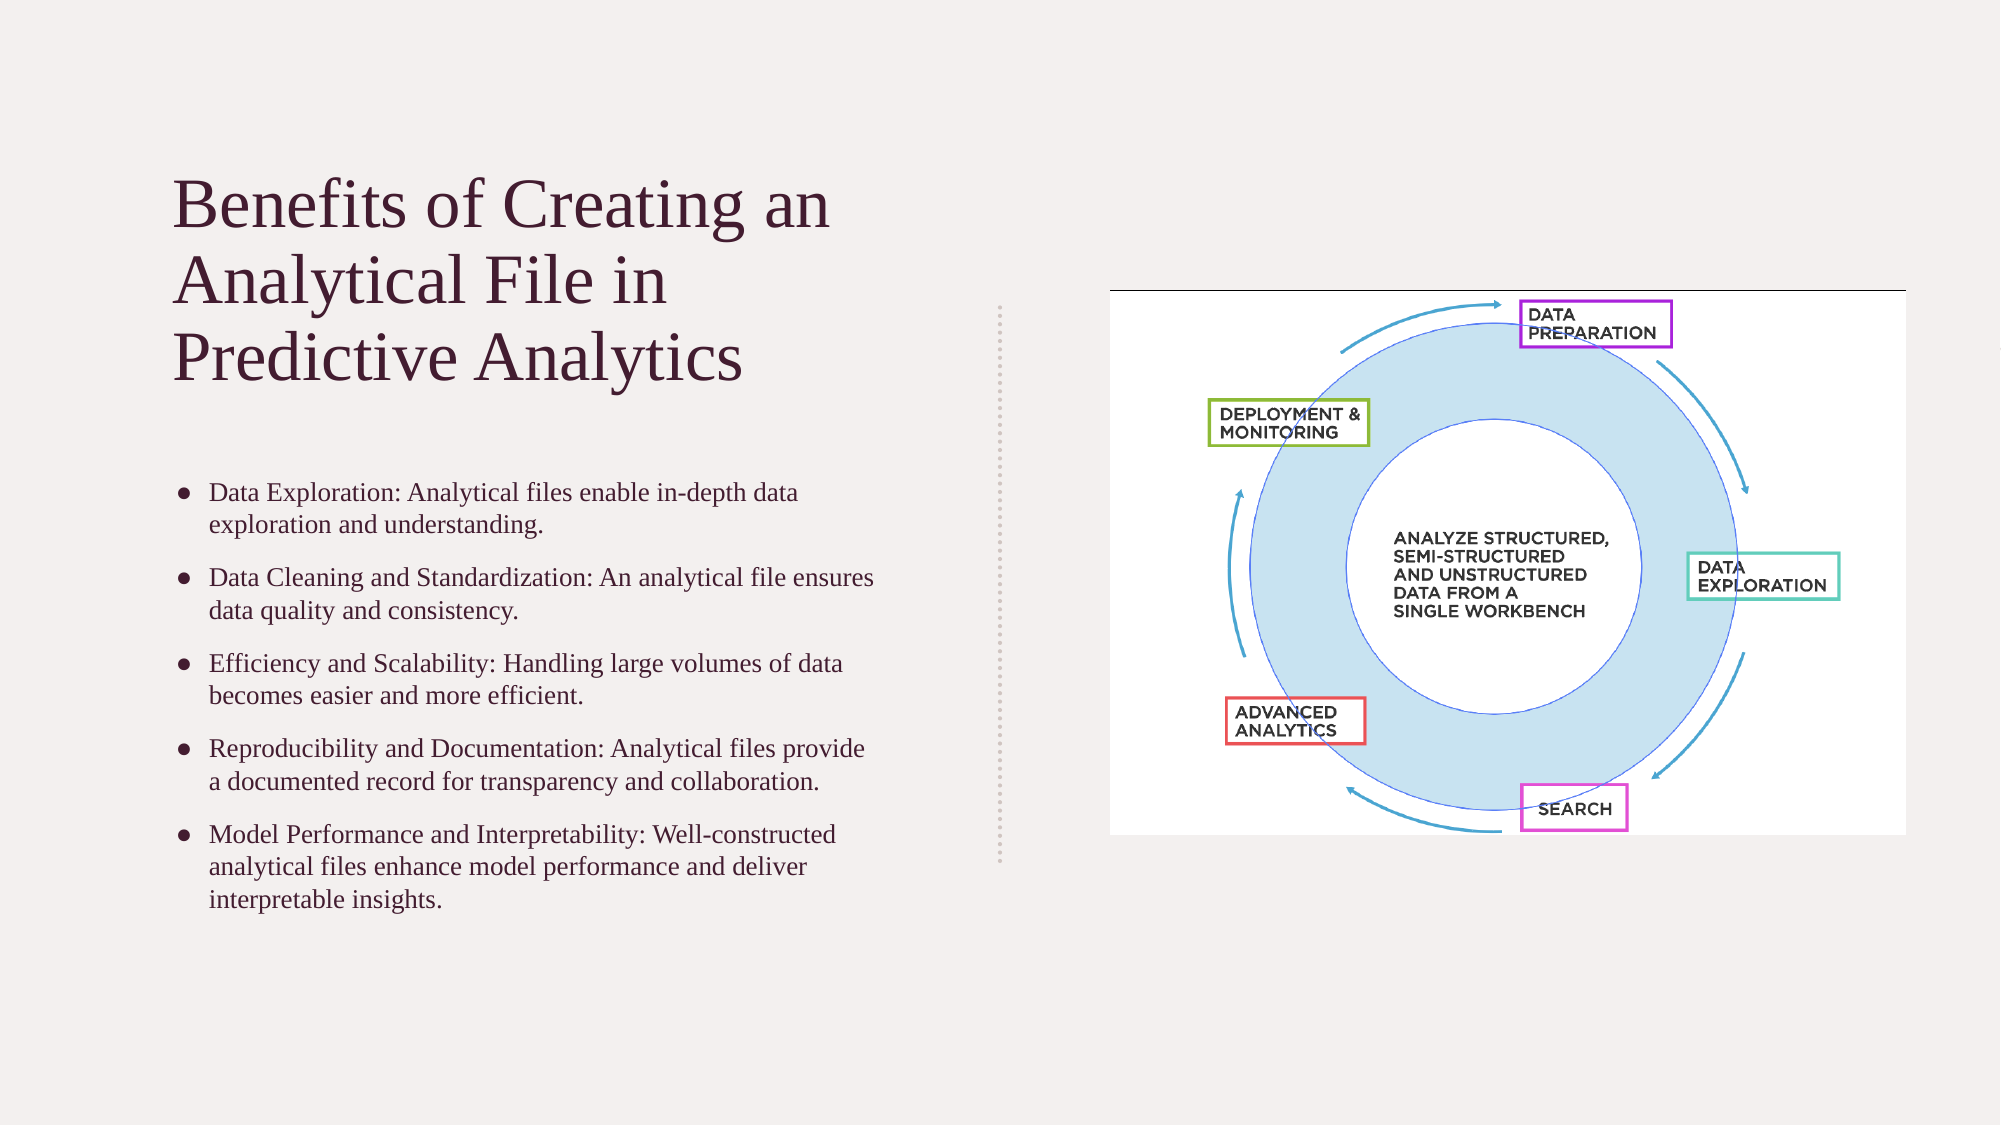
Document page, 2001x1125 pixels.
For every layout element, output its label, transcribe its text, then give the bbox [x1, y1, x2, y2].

text_box [0, 0, 2000, 1125]
list Data Exploration: Analytical files enable in-depth data exploration and understanding. Data Cleaning and Standardization: An analytical file ensures data quality and consistency. Efficiency and Scalability: Handling large volumes of data becomes easier and more efficient. Reproducibility and Documentation: Analytical files provide a documented record for transparency and collaboration. Model Performance and Interpretability: Well-constructed analytical files enhance model performance and deliver interpretable insights. [156, 466, 890, 968]
picture [1110, 289, 1906, 835]
title Benefits of Creating an Analytical File in Predictive Analytics [157, 157, 891, 405]
